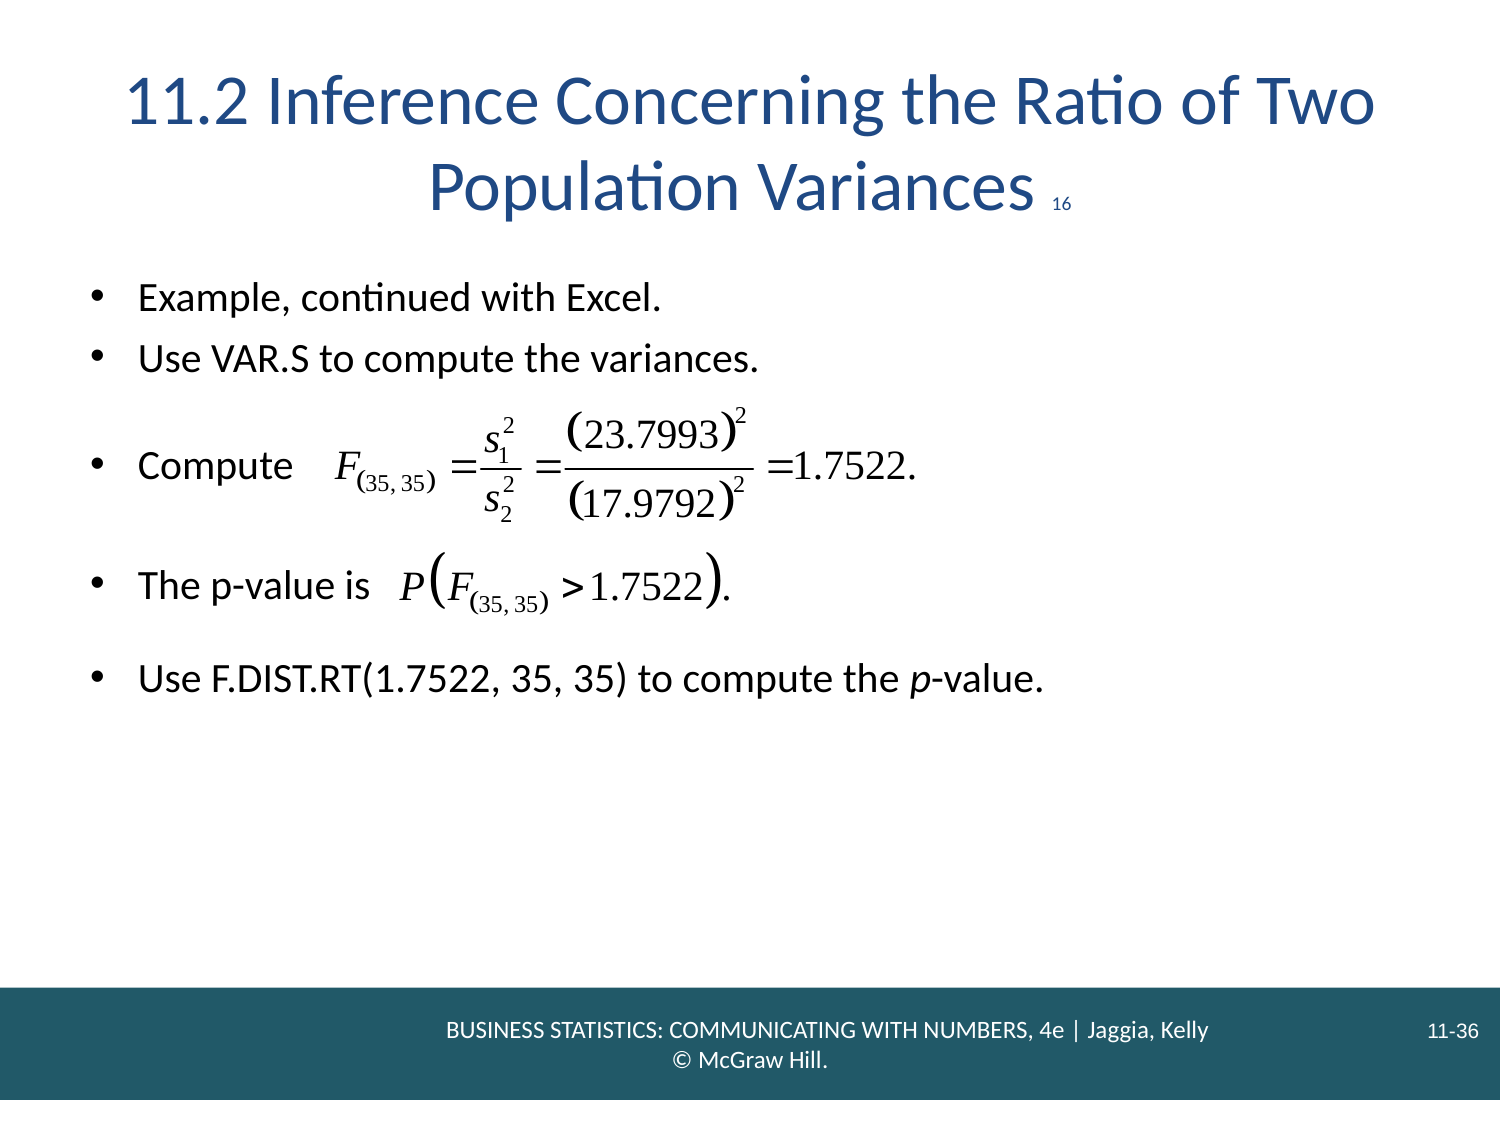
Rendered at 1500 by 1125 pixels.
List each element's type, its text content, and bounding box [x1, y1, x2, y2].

list Compute [75, 430, 324, 512]
list Example, continued with Excel. Use VAR.S to compute the variances. [75, 262, 1463, 394]
list Use F.DIST.RT(1.7522, 35, 35) to compute the p-value. [75, 643, 1425, 963]
list The p-value is [75, 549, 393, 631]
title 11.2 Inference Concerning the Ratio of Two Population Variances 16 [75, 45, 1425, 233]
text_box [329, 399, 918, 538]
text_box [394, 549, 733, 630]
